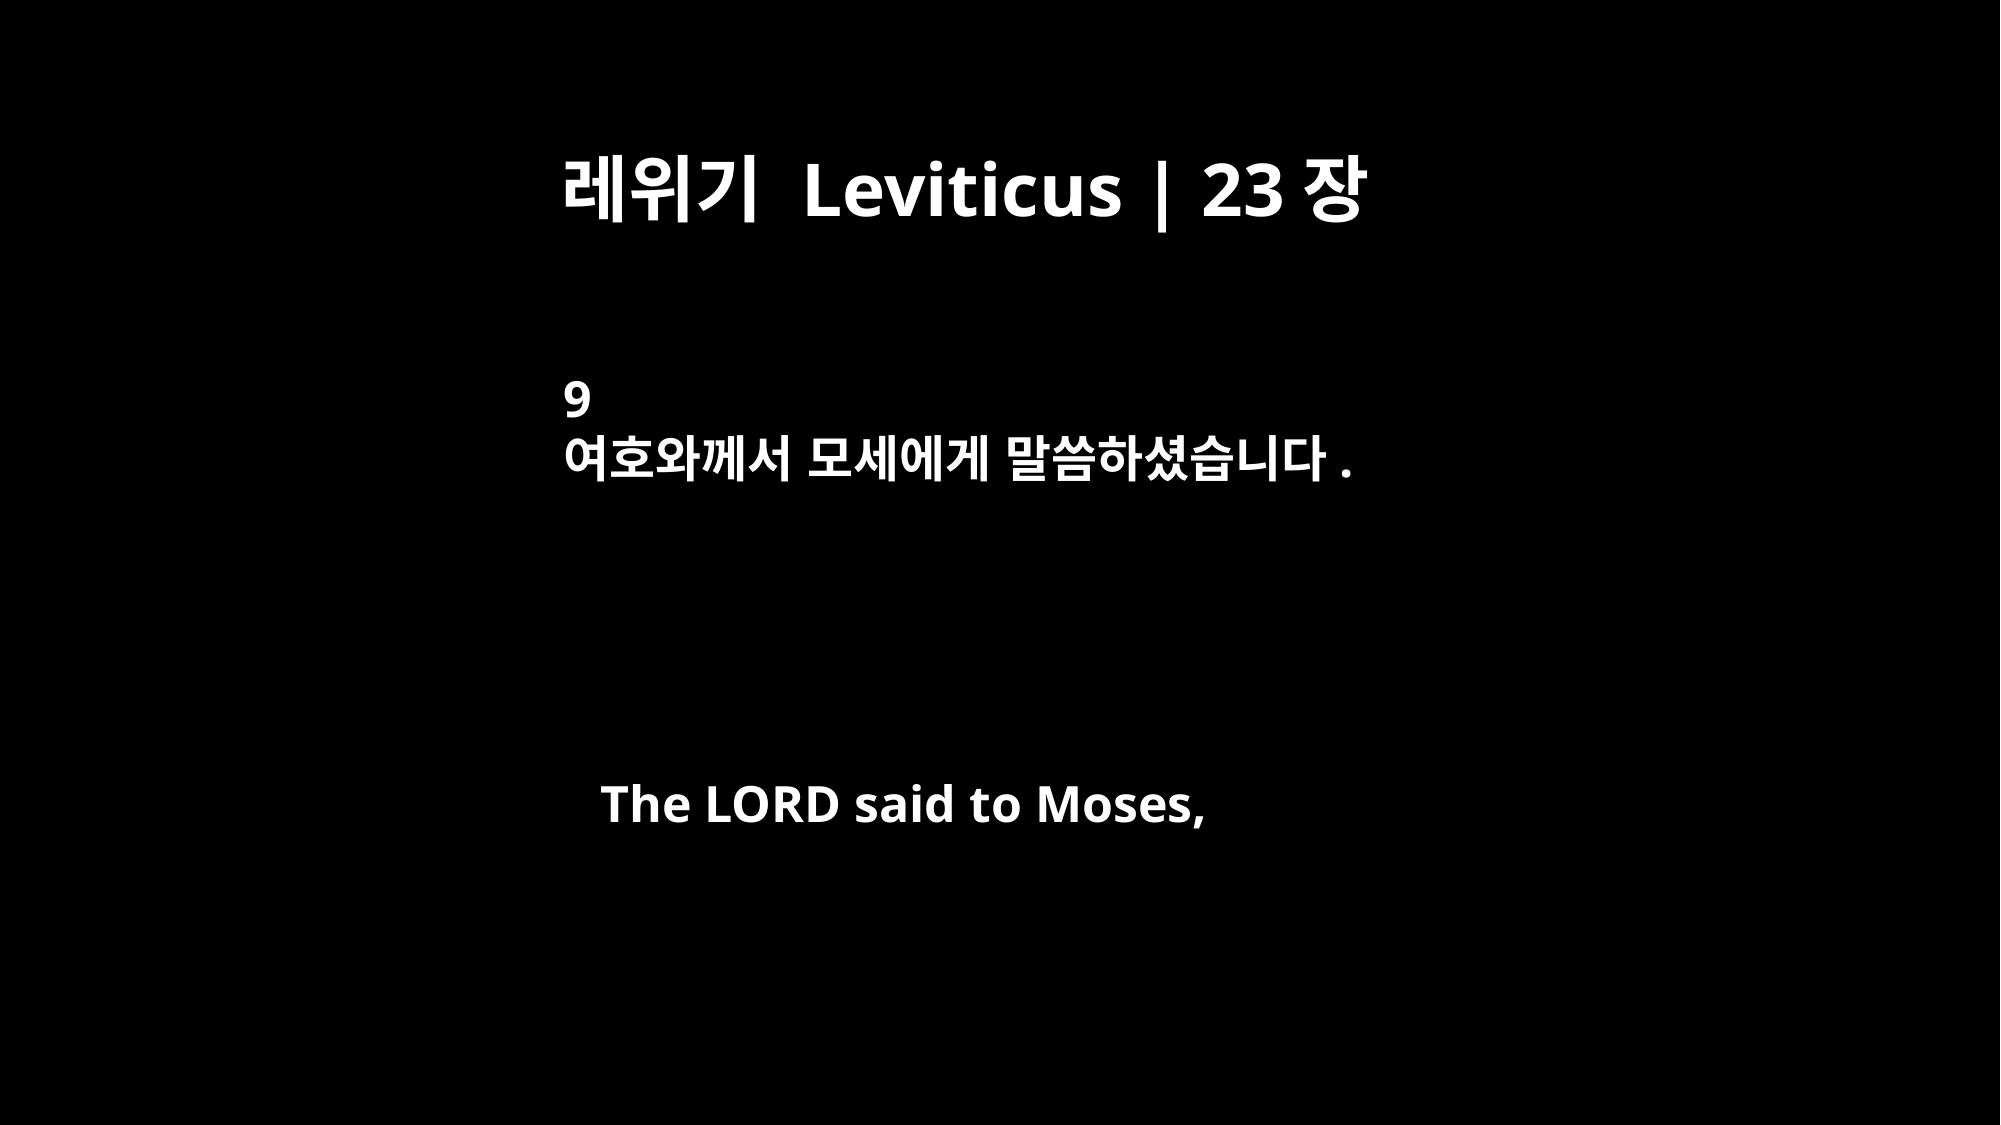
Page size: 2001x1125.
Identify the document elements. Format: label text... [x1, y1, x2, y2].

text_box 레위기 Leviticus | 23장 [546, 136, 1386, 239]
text_box 9 여호와께서 모세에게 말씀하셨습니다. [548, 359, 1369, 495]
text_box The LORD said to Moses, [585, 764, 1222, 840]
